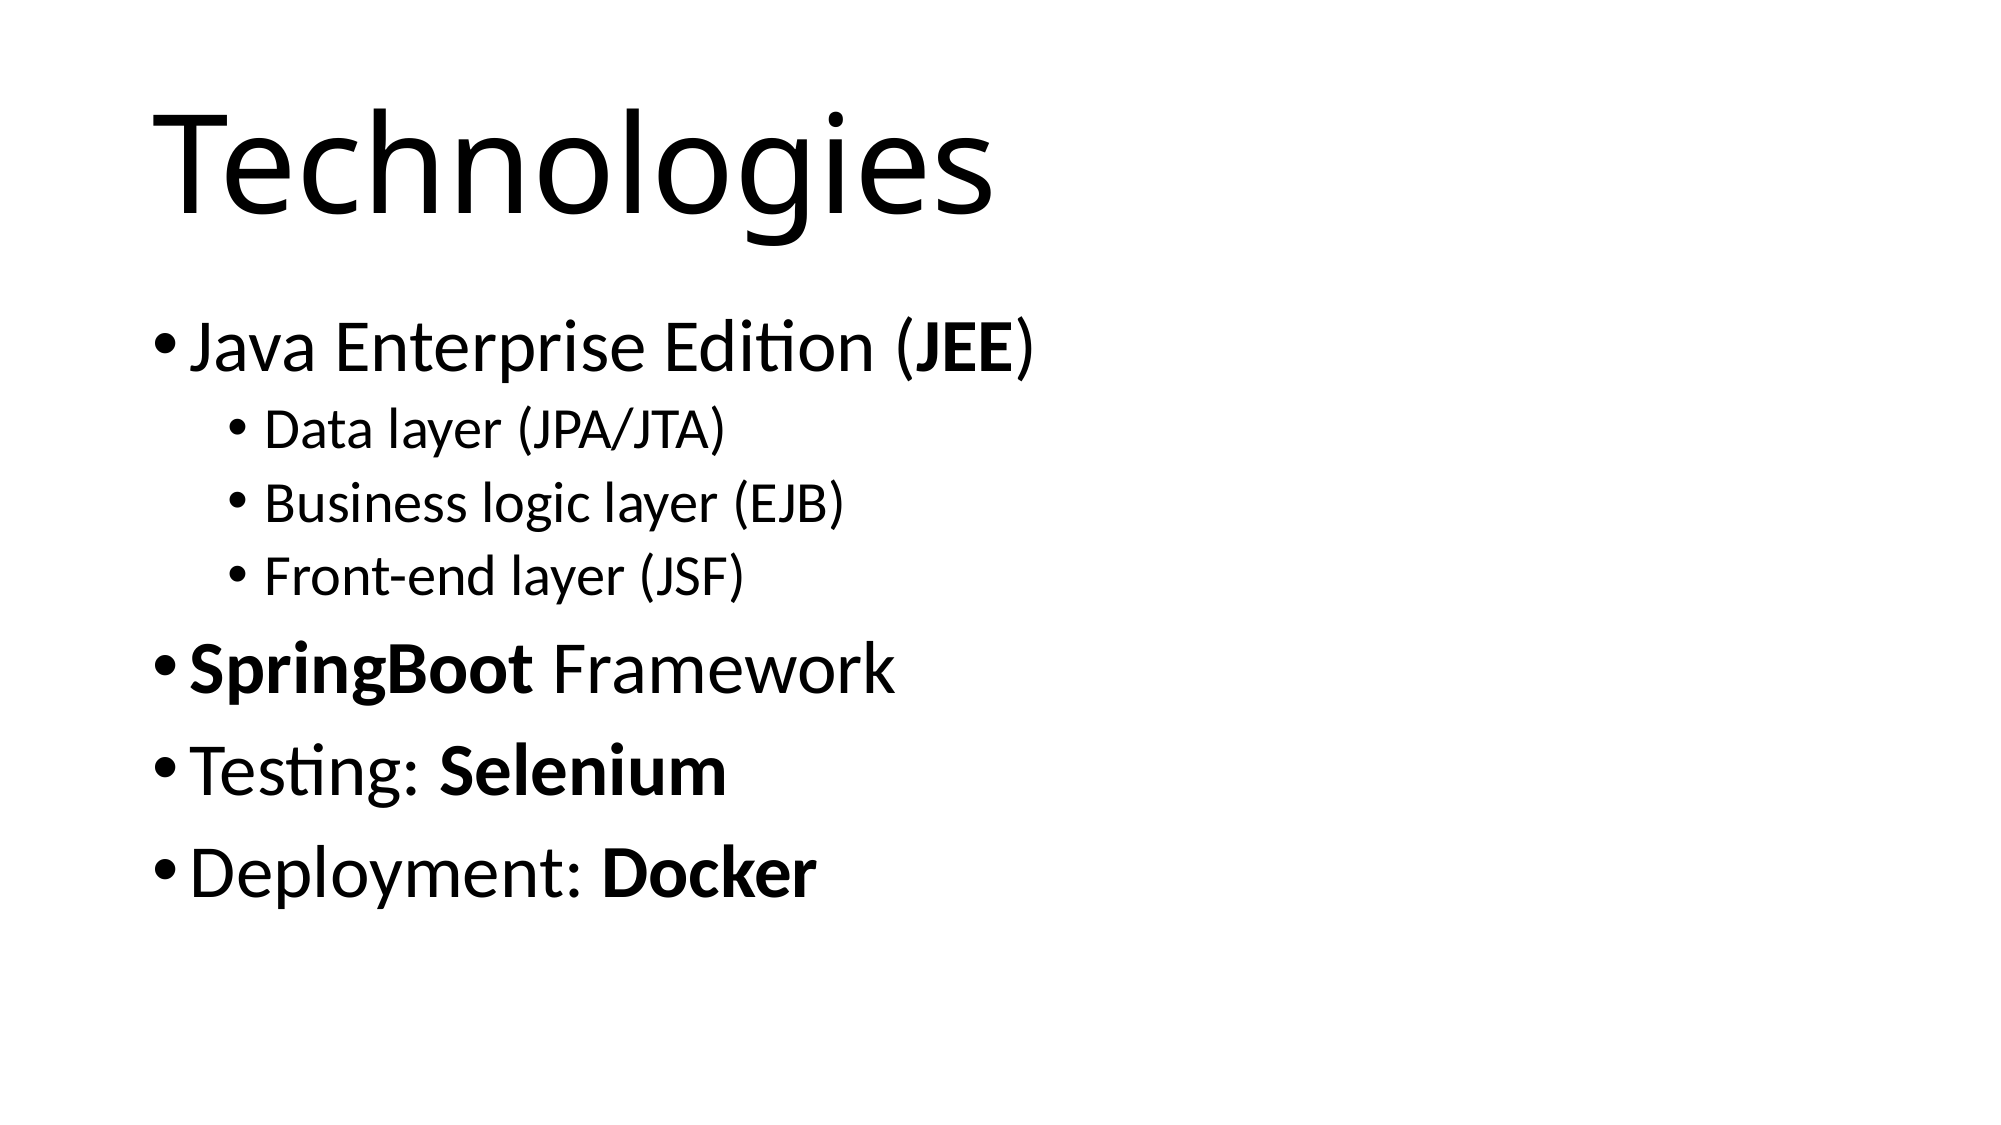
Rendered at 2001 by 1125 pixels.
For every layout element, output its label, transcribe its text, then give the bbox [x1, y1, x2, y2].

list Java Enterprise Edition (JEE) Data layer (JPA/JTA) Business logic layer (EJB) Front-end layer (JSF) SpringBoot Framework Testing: Selenium Deployment: Docker [137, 299, 1863, 1014]
title Technologies [137, 59, 1863, 278]
